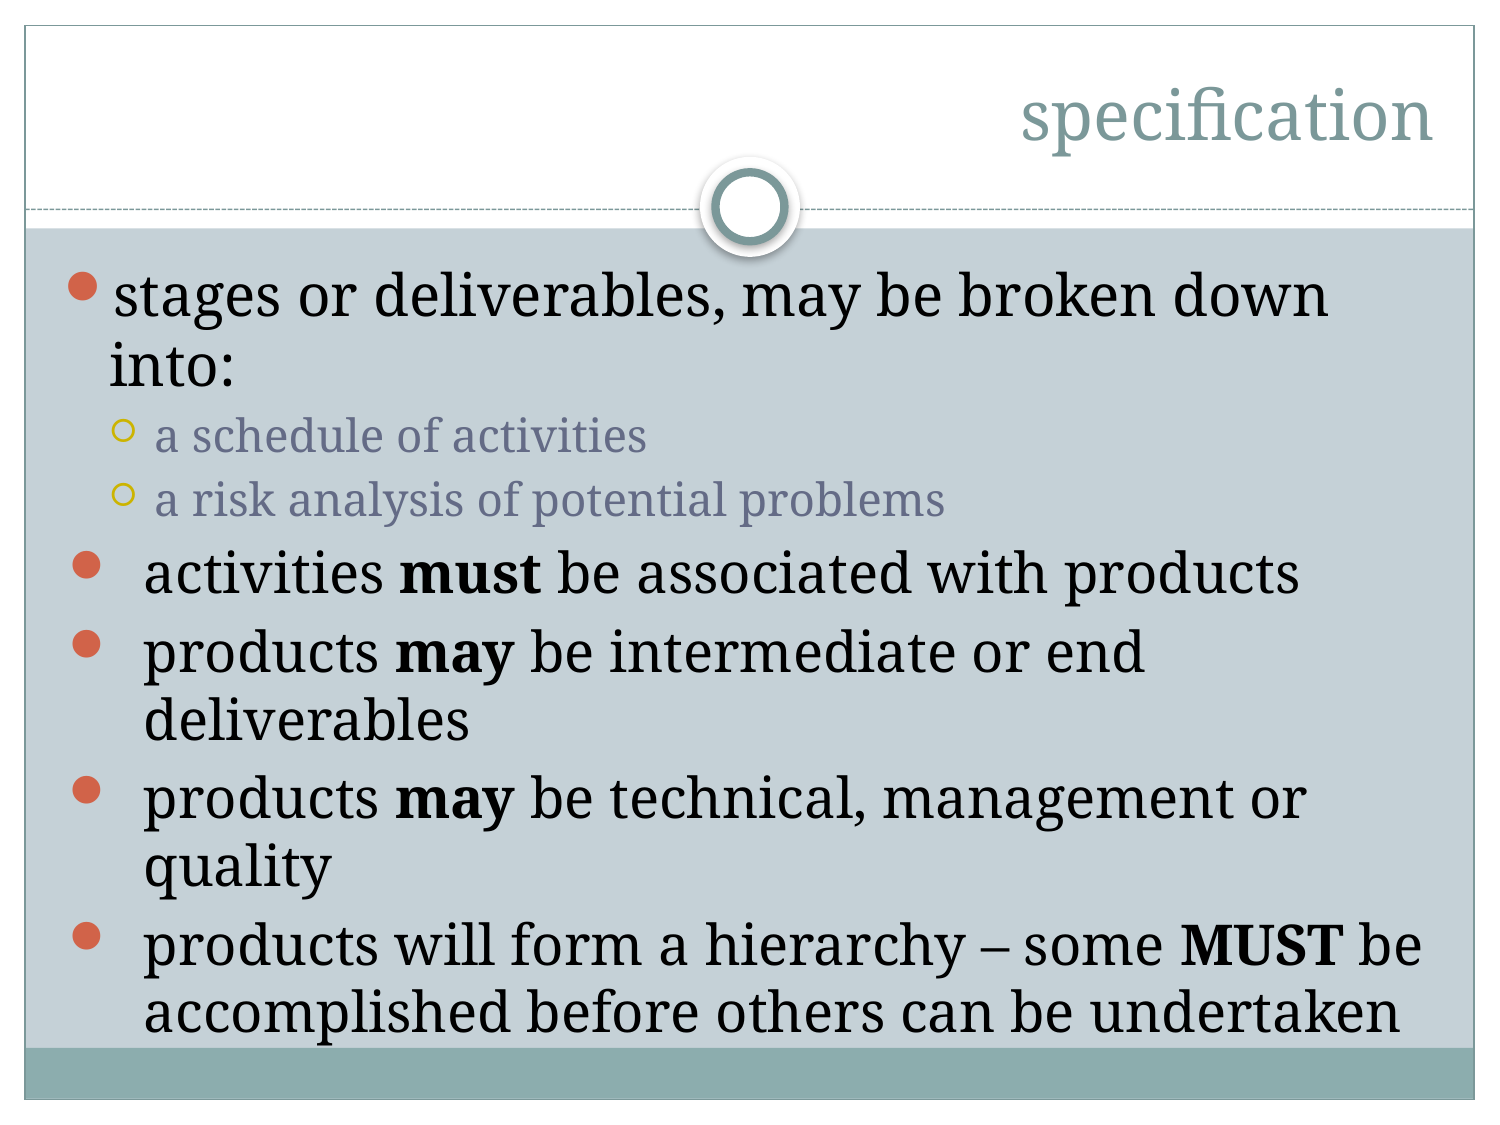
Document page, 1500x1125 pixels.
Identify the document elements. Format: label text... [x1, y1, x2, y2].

list stages or deliverables, may be broken down into: a schedule of activities a risk analysis of potential problems activities must be associated with products products may be intermediate or end deliverables products may be technical, management or quality products will form a hierarchy – some MUST be accomplished before others can be undertaken [49, 250, 1445, 1001]
title specification [49, 37, 1450, 162]
